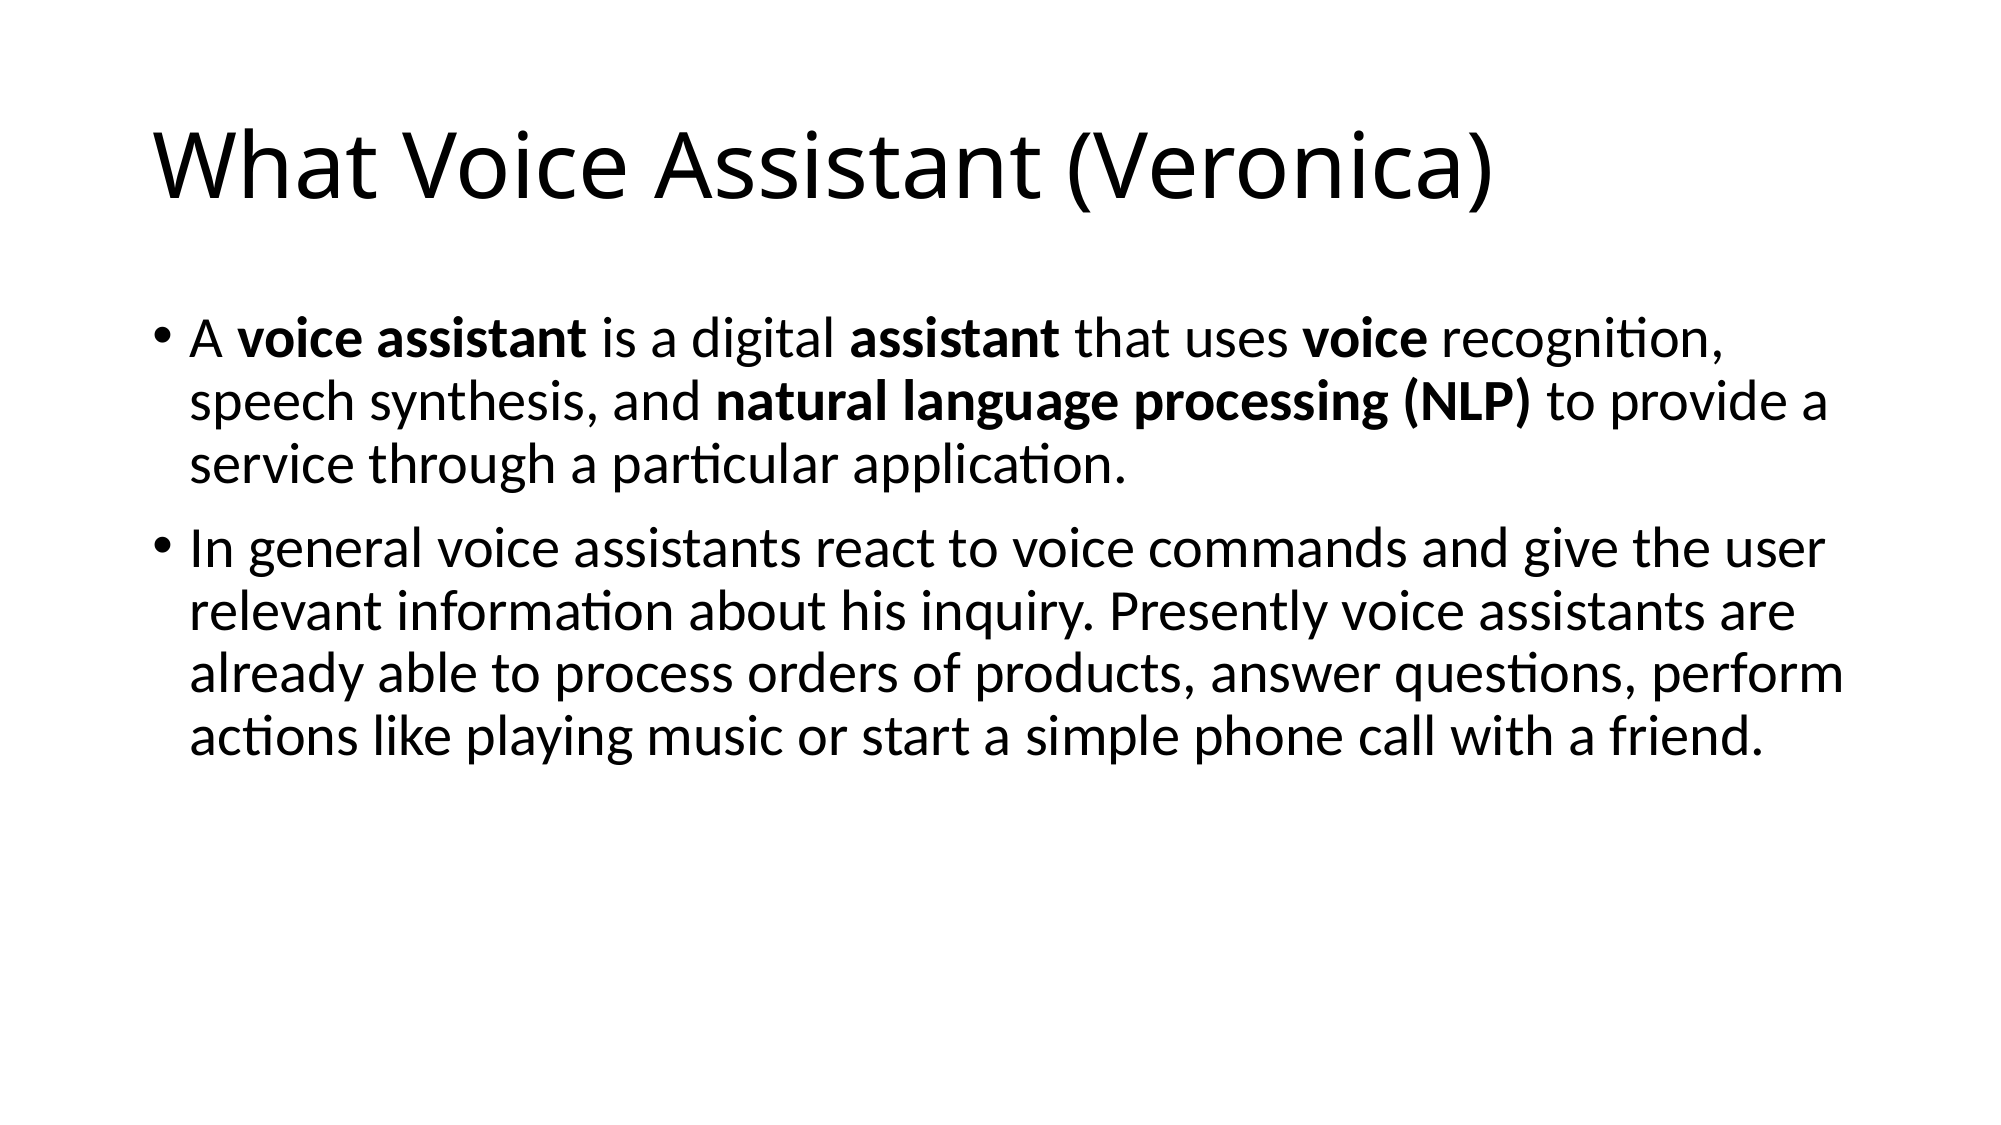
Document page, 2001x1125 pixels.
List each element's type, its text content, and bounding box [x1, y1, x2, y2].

list A voice assistant is a digital assistant that uses voice recognition, speech synthesis, and natural language processing (NLP) to provide a service through a particular application. In general voice assistants react to voice commands and give the user relevant information about his inquiry. Presently voice assistants are already able to process orders of products, answer questions, perform actions like playing music or start a simple phone call with a friend. [137, 299, 1863, 1014]
title What Voice Assistant (Veronica) [137, 59, 1863, 278]
